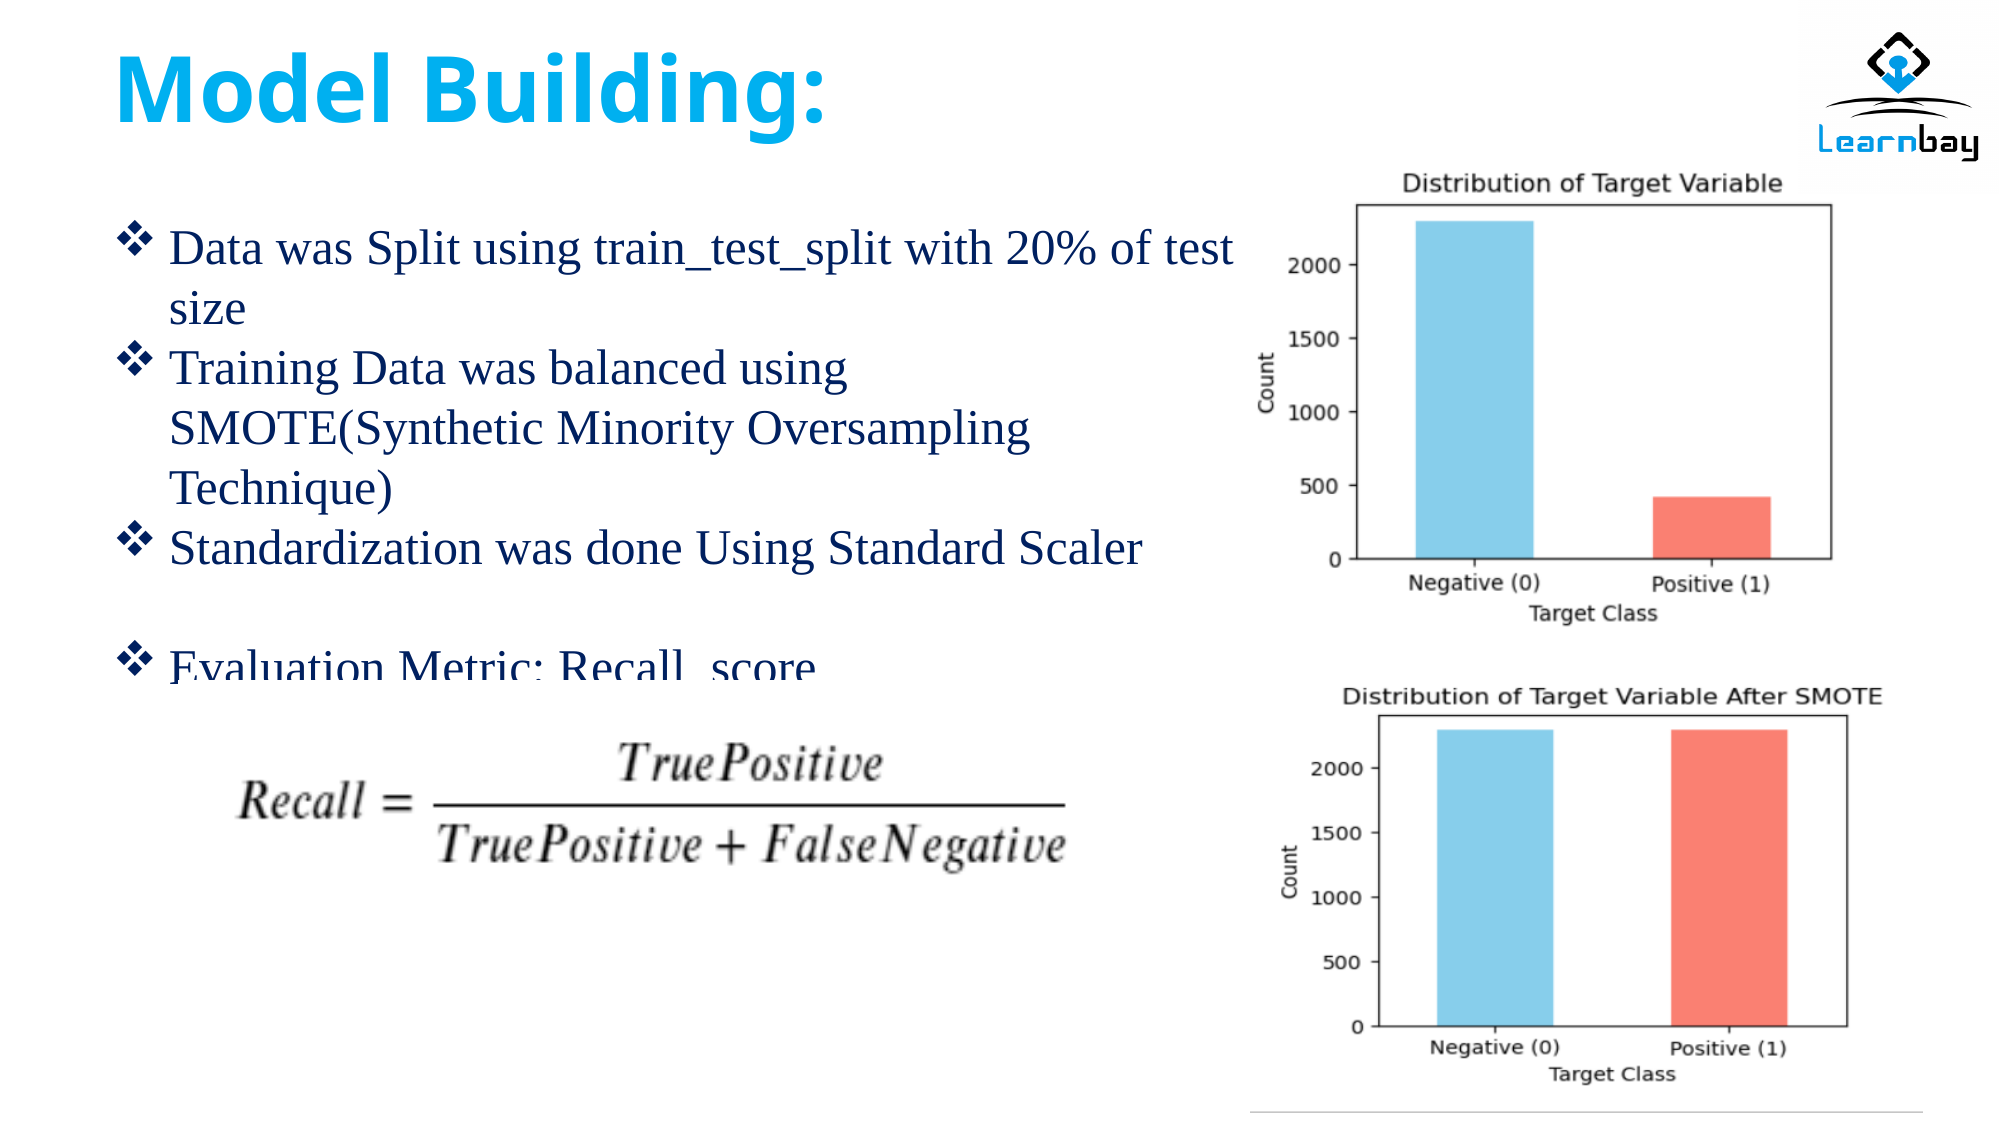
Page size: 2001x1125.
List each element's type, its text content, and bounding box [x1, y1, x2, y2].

picture [178, 680, 1140, 954]
text_box Data was Split using train_test_split with 20% of test size Training Data was balanced using SMOTE(Synthetic Minority Oversampling Technique) Standardization was done Using Standard Scaler Evaluation Metric: Recall_score [97, 207, 1251, 822]
picture [1250, 669, 1923, 1115]
picture [1230, 0, 1999, 656]
title Model Building: [97, 21, 984, 165]
